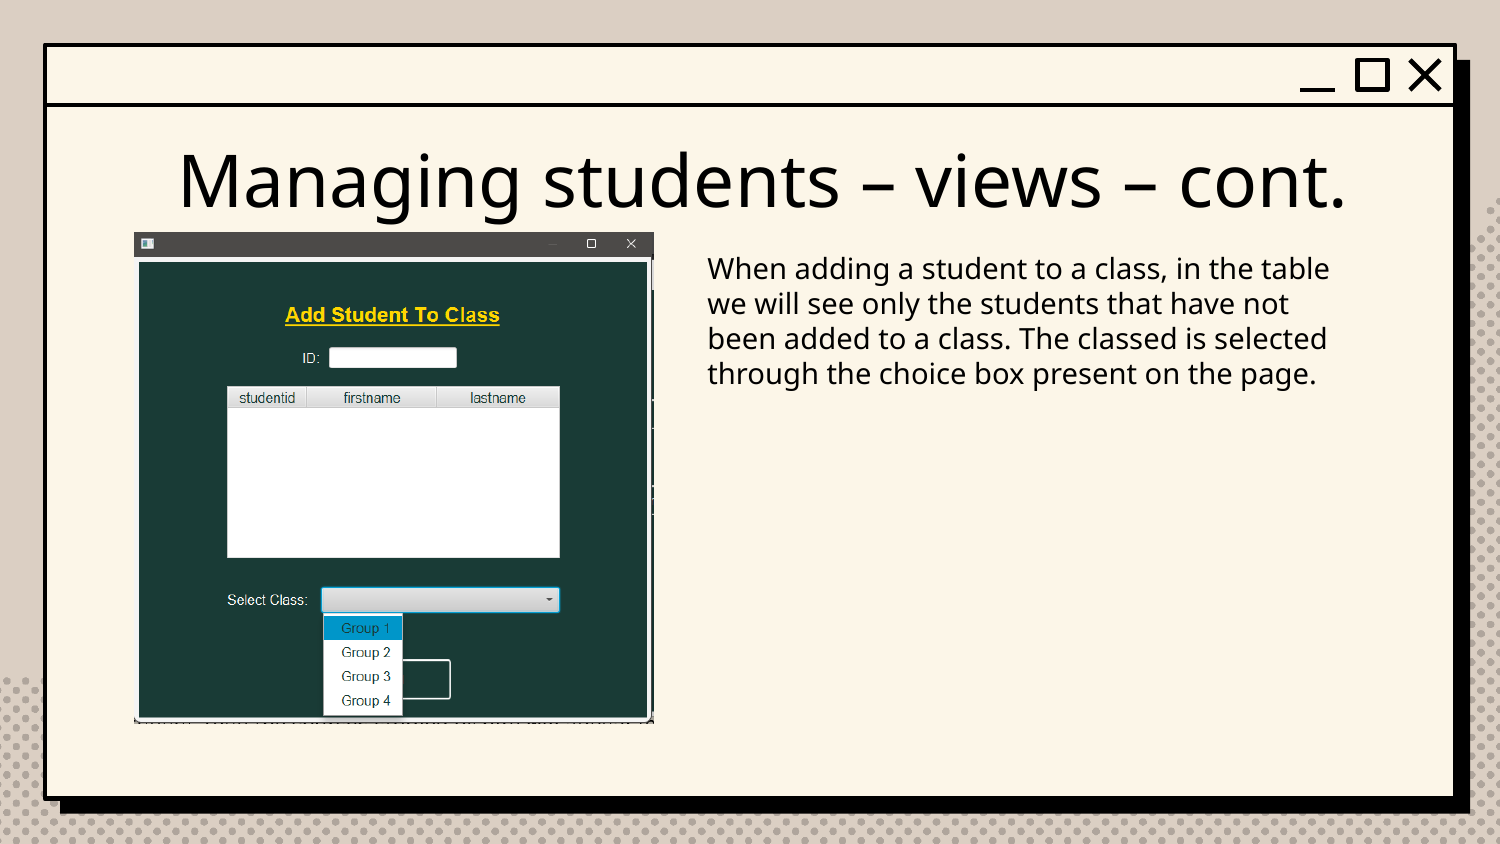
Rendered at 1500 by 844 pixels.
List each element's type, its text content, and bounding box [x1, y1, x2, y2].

picture [134, 232, 654, 724]
title Managing students – views – cont. [117, 120, 1409, 233]
text_box When adding a student to a class, in the table we will see only the students that have not been added to a class. The classed is selected through the choice box present on the page. [692, 243, 1369, 398]
